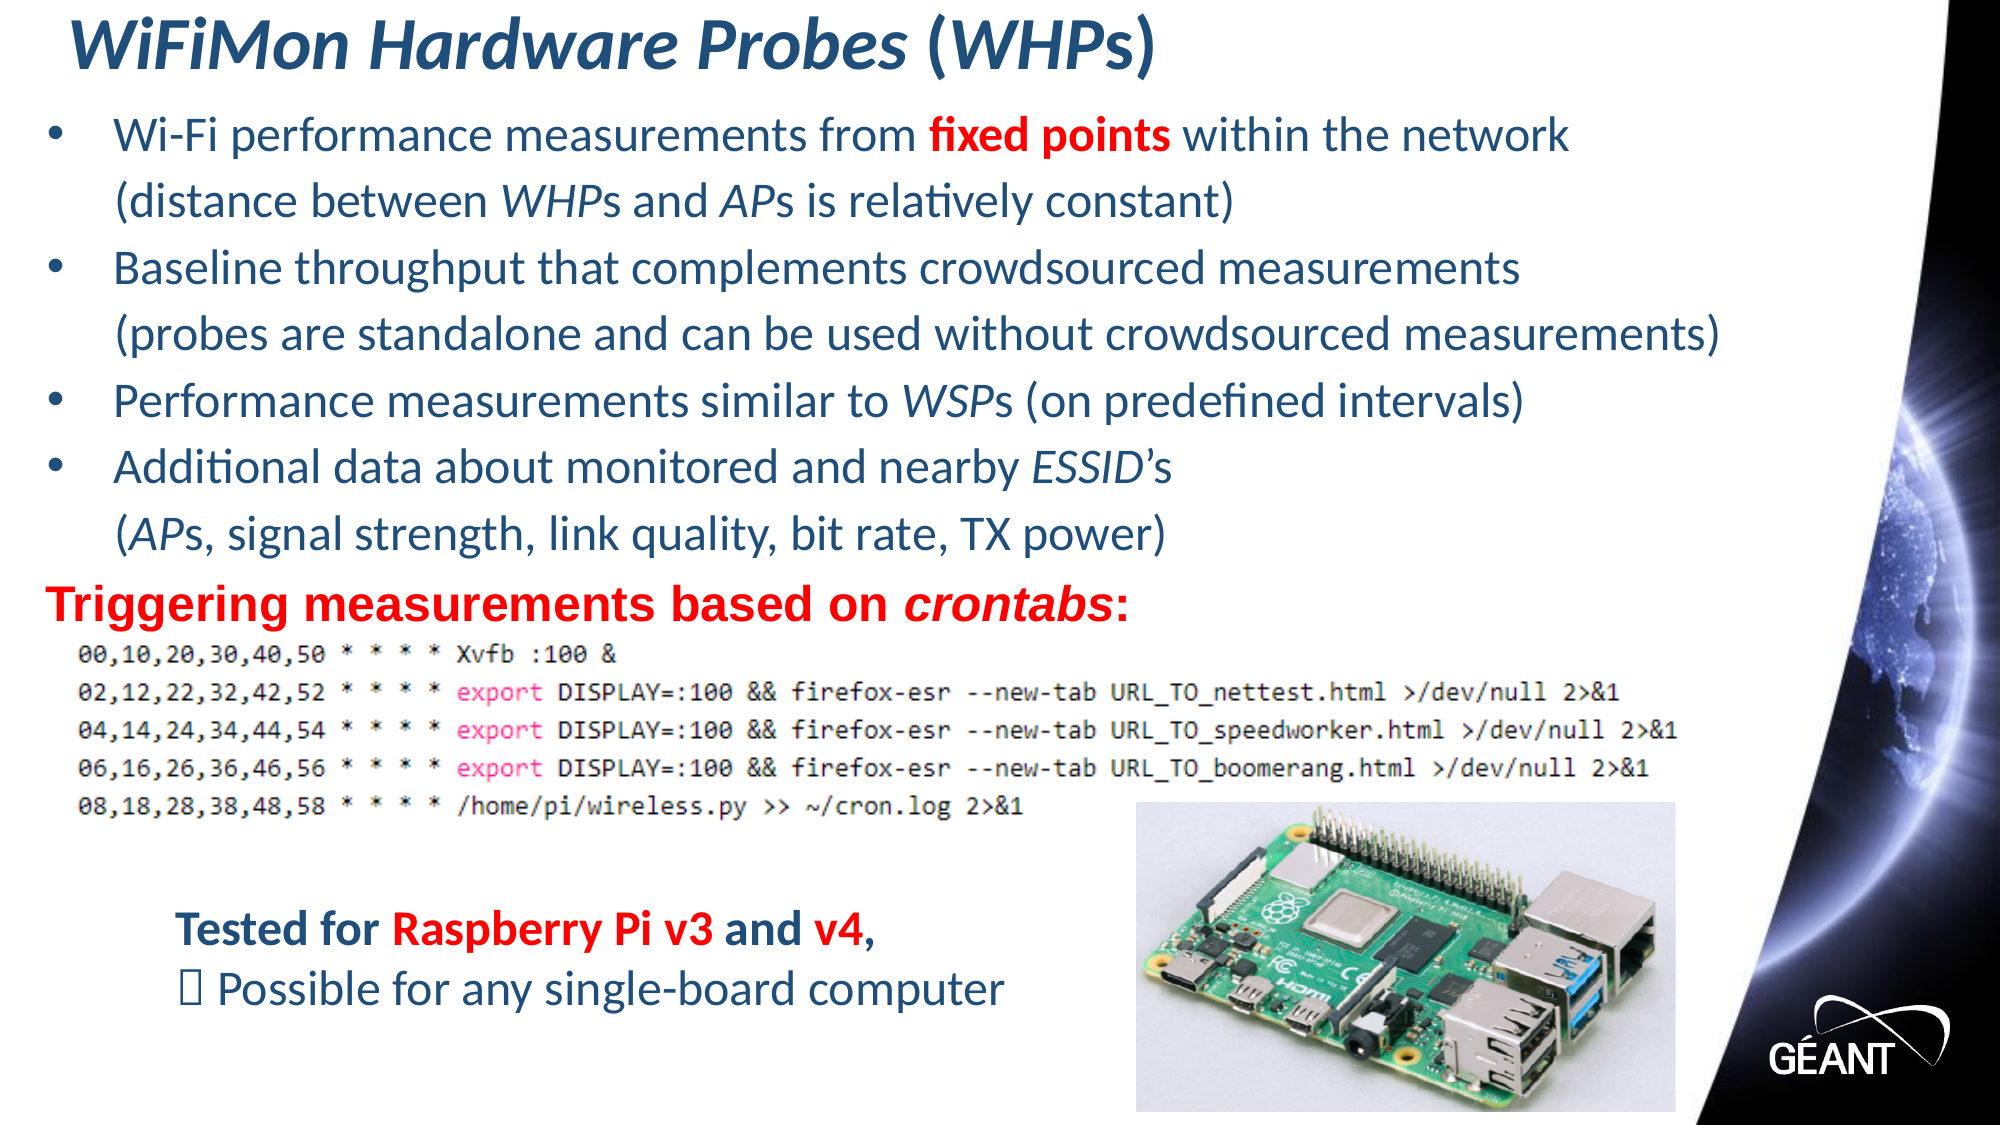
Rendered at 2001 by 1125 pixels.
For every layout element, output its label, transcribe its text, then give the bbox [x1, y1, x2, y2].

text_box Wi-Fi performance measurements from fixed points within the network (distance between WHPs and APs is relatively constant) Baseline throughput that complements crowdsourced measurements (probes are standalone and can be used without crowdsourced measurements) Performance measurements similar to WSPs (on predefined intervals) Additional data about monitored and nearby ESSID’s (APs, signal strength, link quality, bit rate, TX power) [23, 100, 1839, 498]
text_box Triggering measurements based on crontabs: [30, 564, 1147, 640]
text_box Tested for Raspberry Pi v3 and v4,  Possible for any single-board computer [160, 887, 1068, 1023]
picture [67, 0, 2000, 1125]
title WiFiMon Hardware Probes (WHPs) [52, 9, 1676, 81]
